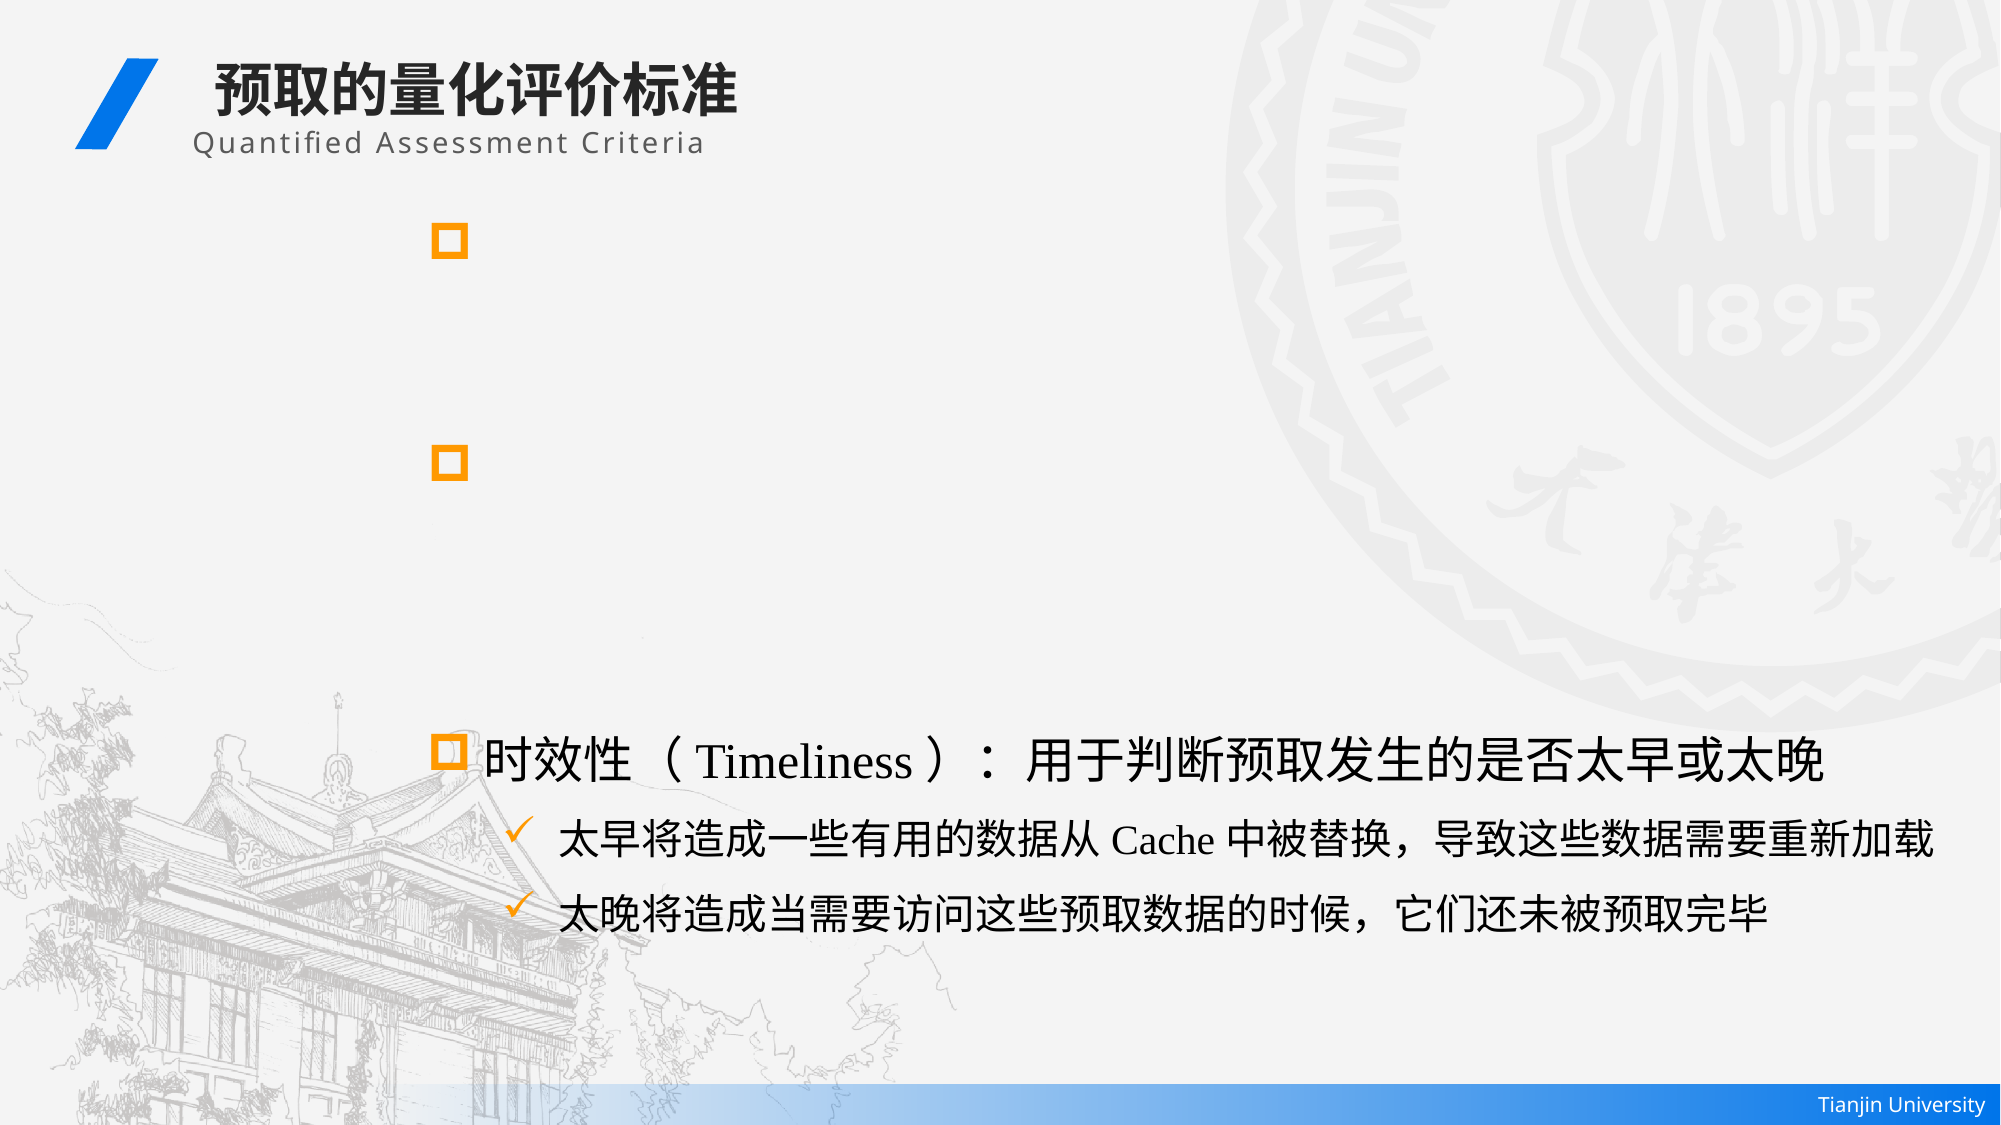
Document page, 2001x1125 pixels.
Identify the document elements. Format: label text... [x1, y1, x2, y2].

text_box [74, 98, 104, 150]
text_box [104, 45, 772, 169]
text_box 时效性（Timeliness）：用于判断预取发生的是否太早或太晚 太早将造成一些有用的数据从Cache中被替换，导致这些数据需要重新加载 太晚将造成当需要访问这些预取数据的时候，它们还未被预取完毕 [412, 690, 1958, 946]
